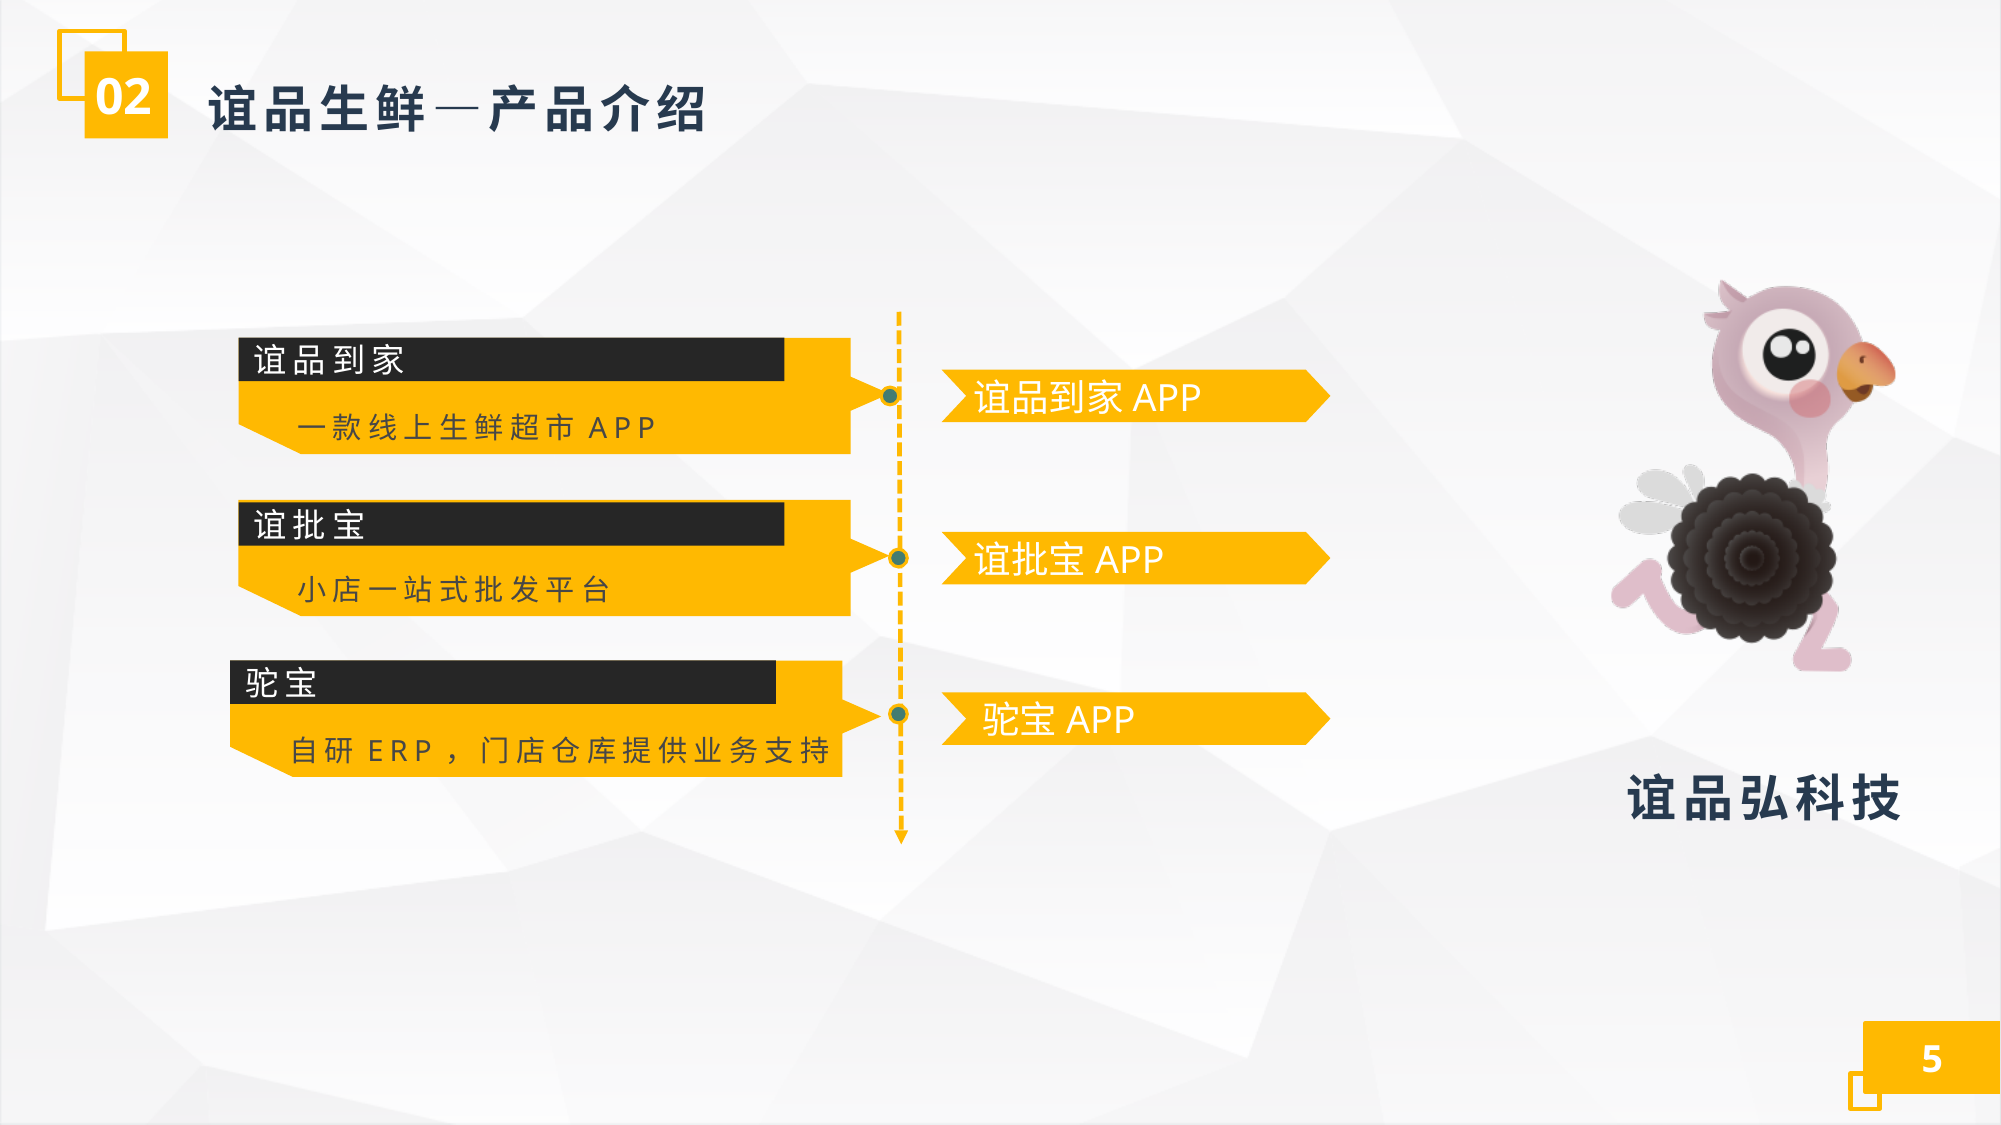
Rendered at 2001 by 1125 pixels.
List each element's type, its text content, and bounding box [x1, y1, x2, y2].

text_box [59, 30, 1016, 146]
text_box 5 [1863, 1022, 2000, 1093]
text_box 谊品弘科技 [1612, 805, 1965, 834]
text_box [238, 311, 908, 845]
text_box 驼宝APP [941, 692, 1331, 745]
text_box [238, 499, 890, 617]
text_box [1849, 1072, 1881, 1110]
picture [0, 0, 2001, 1125]
text_box 谊品到家APP [941, 369, 1331, 423]
text_box 谊批宝APP [941, 531, 1331, 585]
